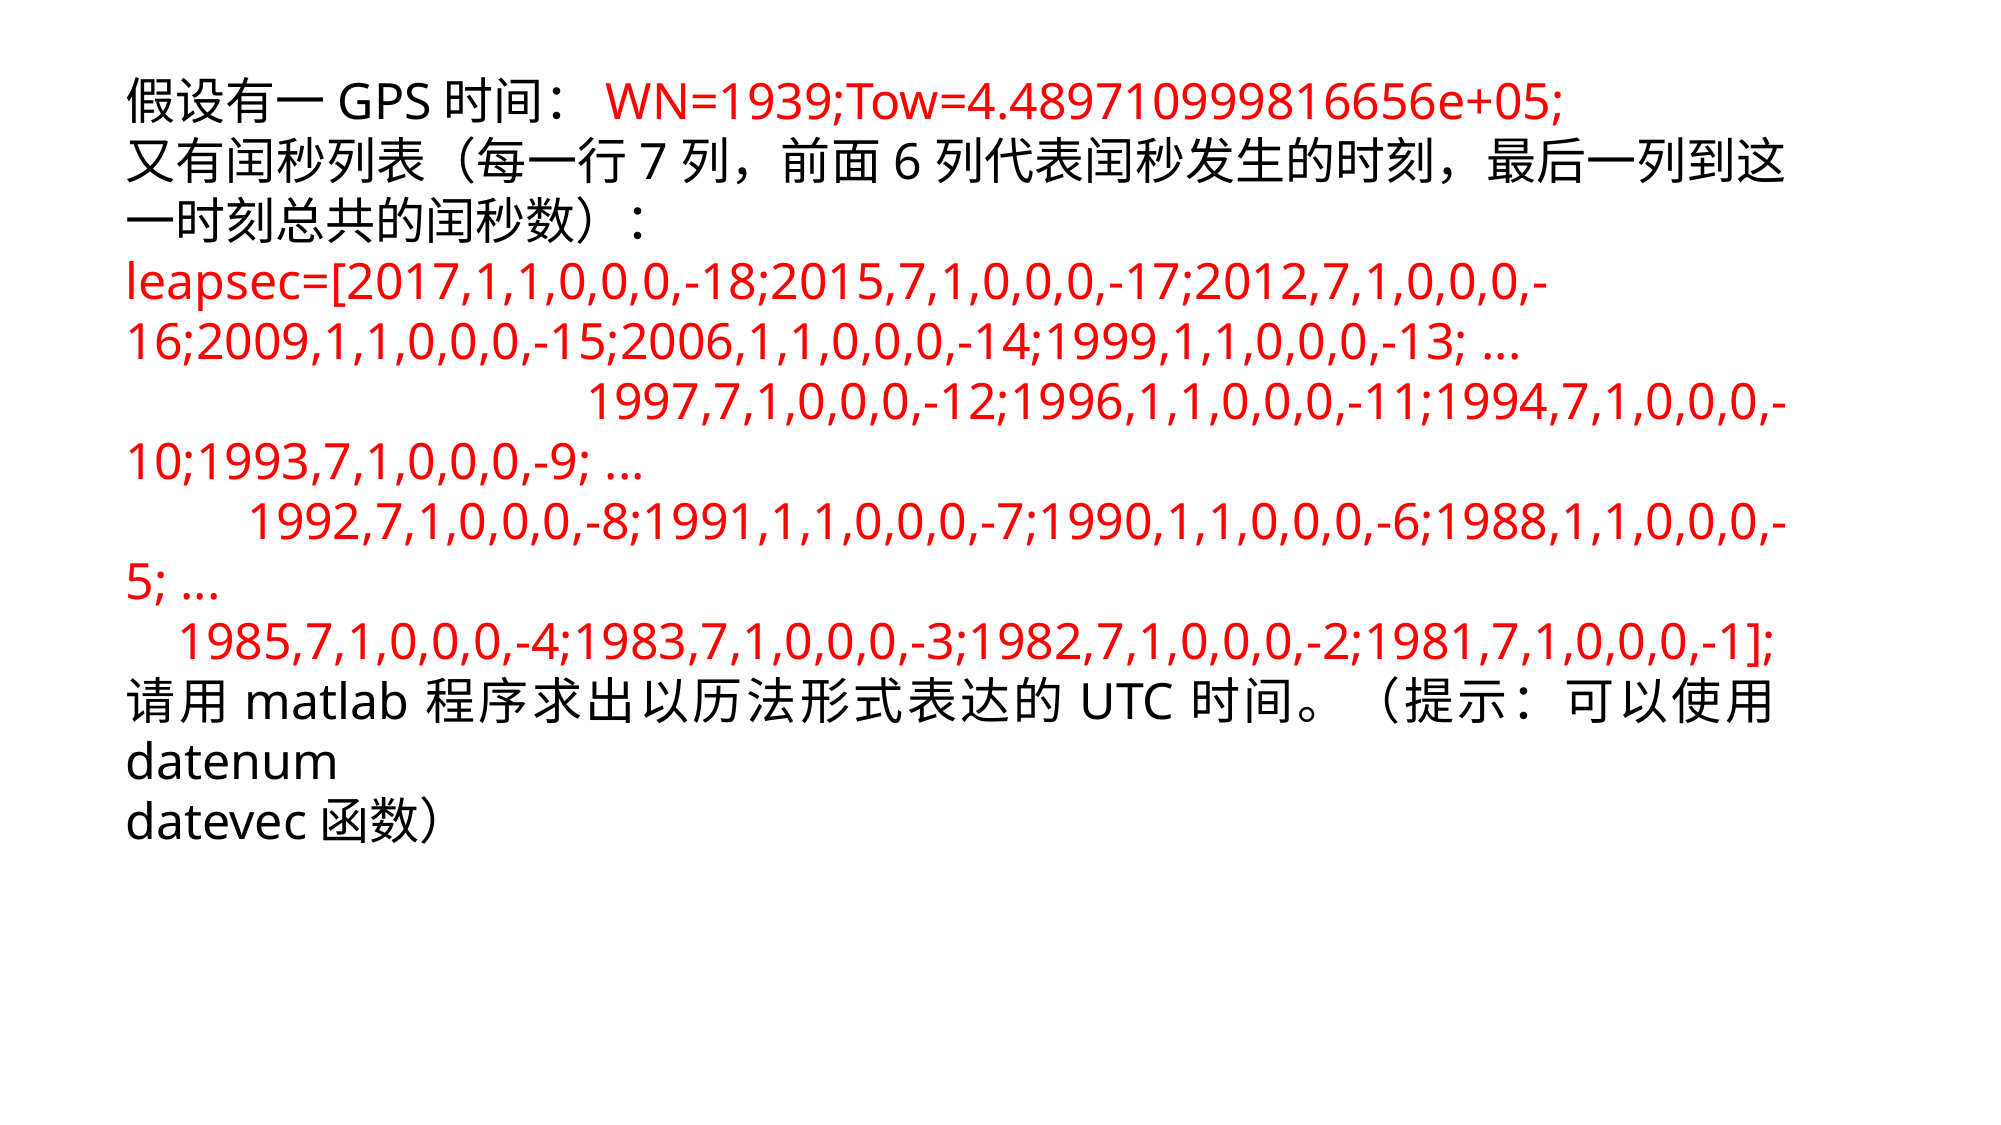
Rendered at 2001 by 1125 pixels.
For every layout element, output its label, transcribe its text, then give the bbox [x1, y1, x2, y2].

text_box 假设有一GPS时间：WN=1939;Tow=4.489710999816656e+05; 又有闰秒列表（每一行7列，前面6列代表闰秒发生的时刻，最后一列到这一时刻总共的闰秒数）： leapsec=[2017,1,1,0,0,0,-18;2015,7,1,0,0,0,-17;2012,7,1,0,0,0,-16;2009,1,1,0,0,0,-15;2006,1,1,0,0,0,-14;1999,1,1,0,0,0,-13; ... 1997,7,1,0,0,0,-12;1996,1,1,0,0,0,-11;1994,7,1,0,0,0,-10;1993,7,1,0,0,0,-9; ... 1992,7,1,0,0,0,-8;1991,1,1,0,0,0,-7;1990,1,1,0,0,0,-6;1988,1,1,0,0,0,-5; ... 1985,7,1,0,0,0,-4;1983,7,1,0,0,0,-3;1982,7,1,0,0,0,-2;1981,7,1,0,0,0,-1]; 请用matlab程序求出以历法形式表达的UTC时间。（提示：可以使用datenum datevec函数） [110, 62, 1803, 857]
